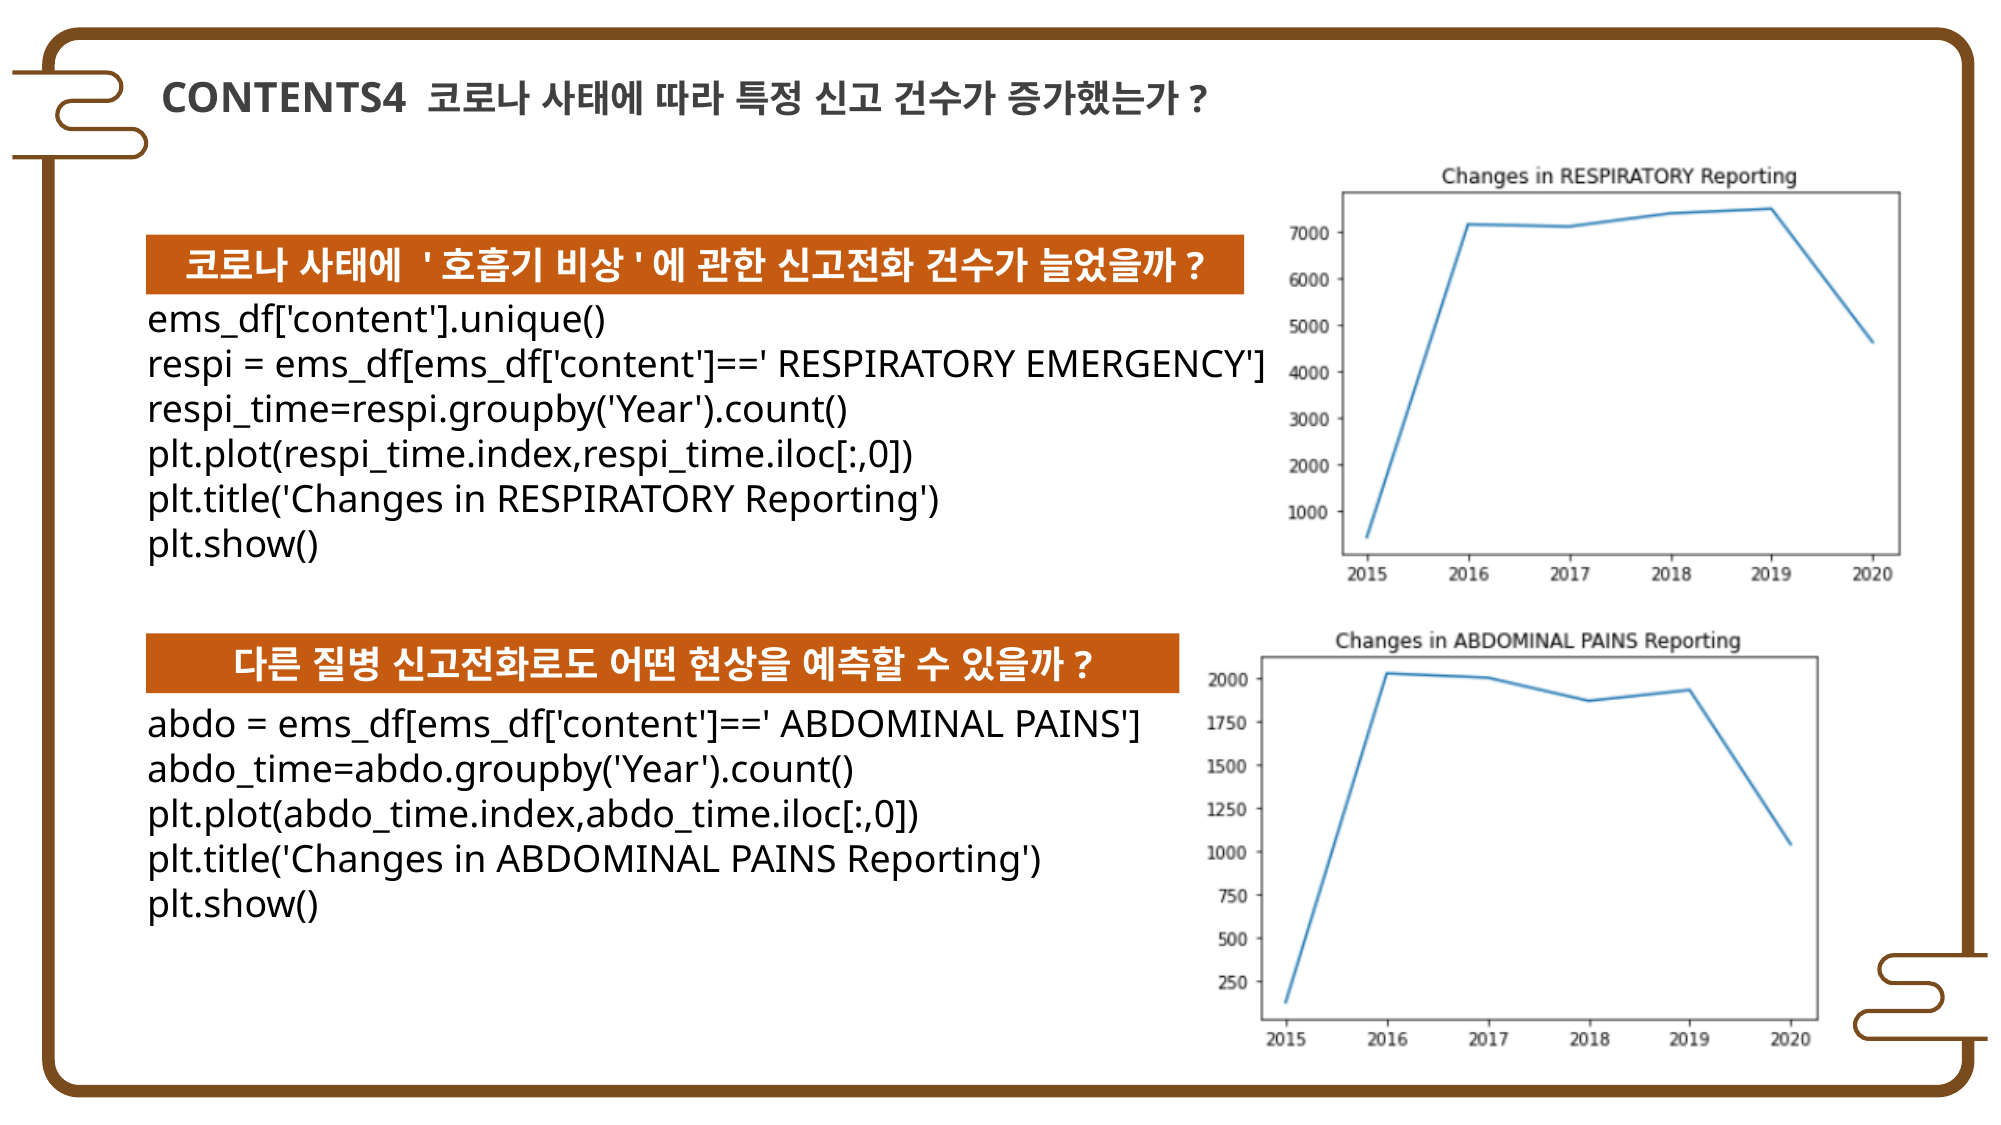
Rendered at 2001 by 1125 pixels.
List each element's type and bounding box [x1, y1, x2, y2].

picture [1198, 620, 1827, 1056]
picture [1279, 157, 1908, 594]
text_box [0, 0, 2000, 1125]
